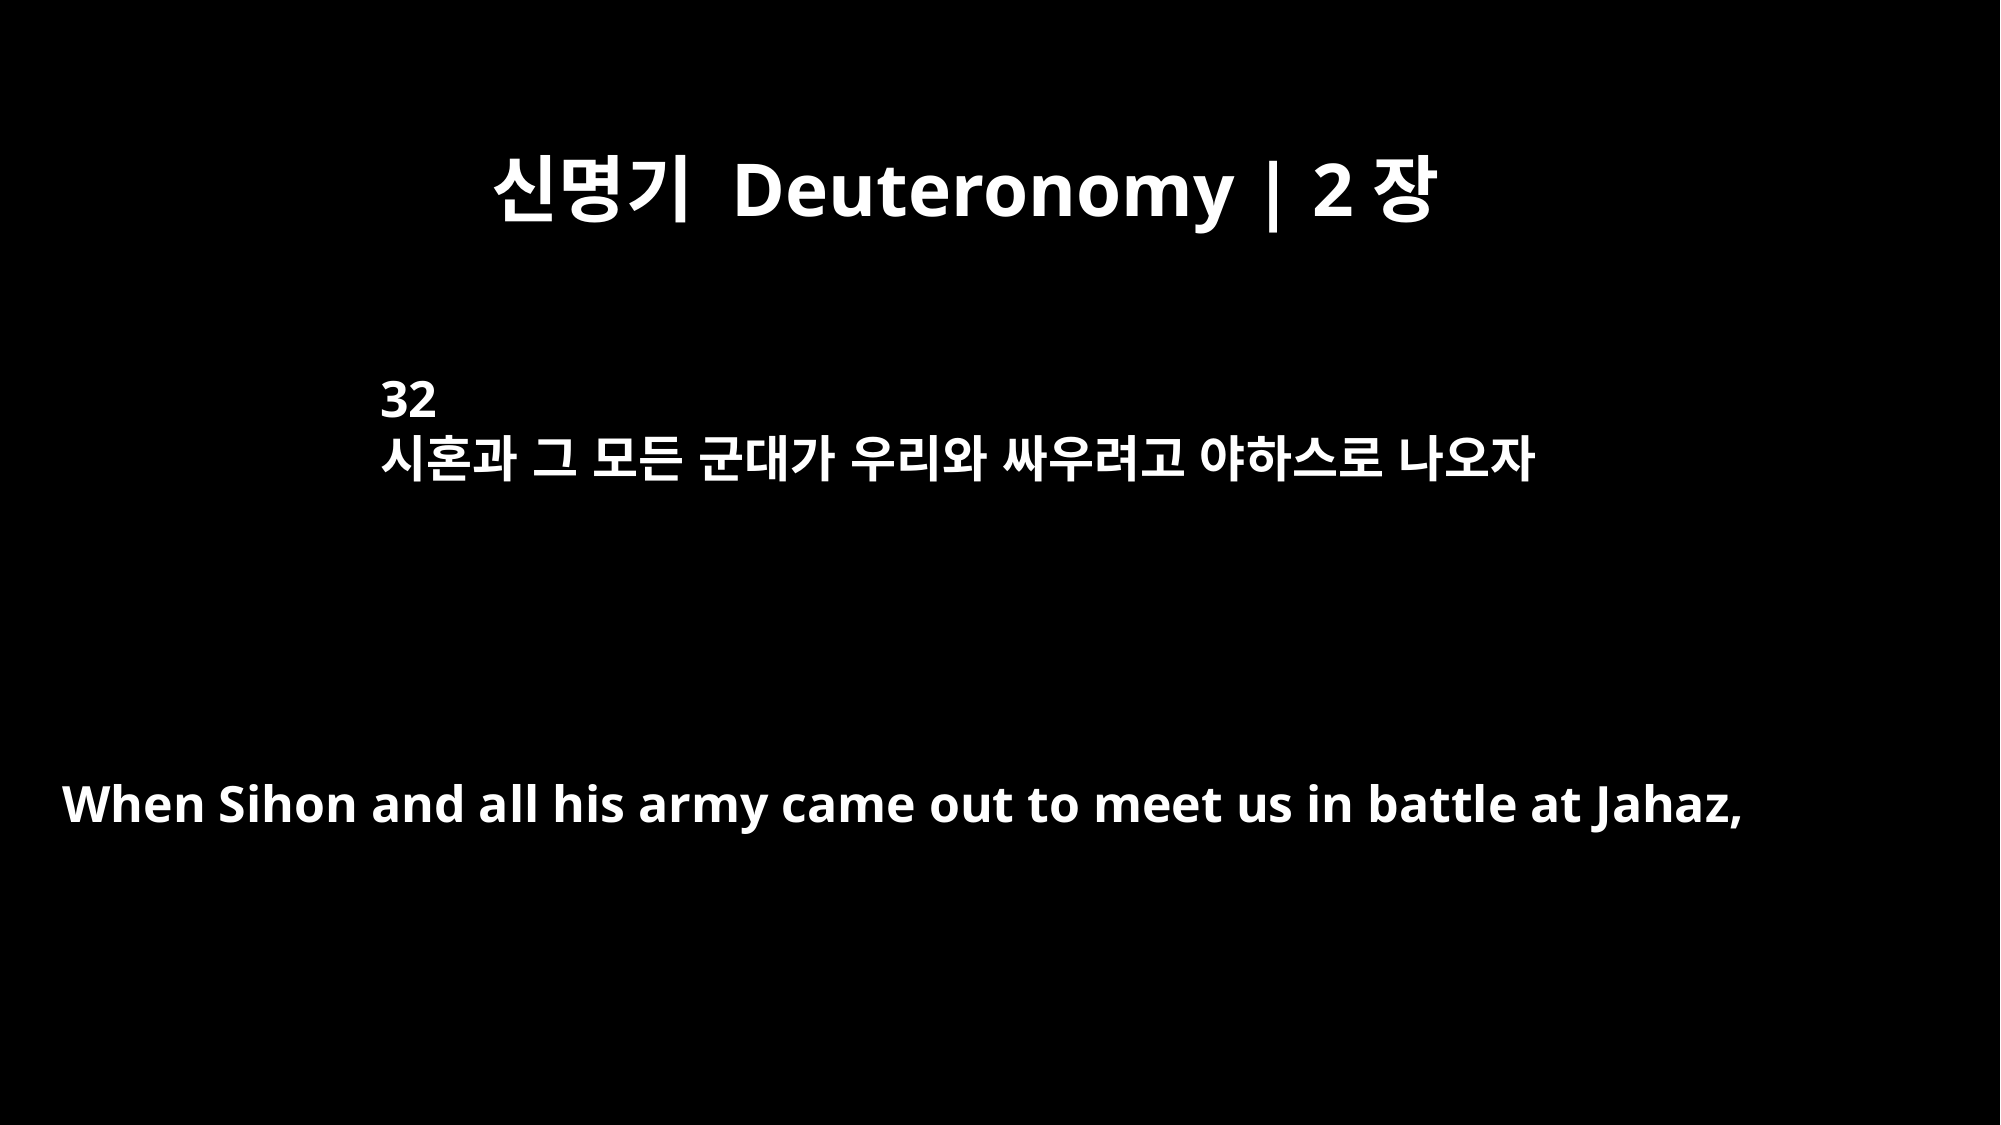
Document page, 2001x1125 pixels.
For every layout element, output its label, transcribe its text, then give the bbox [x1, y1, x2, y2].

text_box 32 시혼과 그 모든 군대가 우리와 싸우려고 야하스로 나오자 [365, 359, 1552, 495]
text_box 신명기 Deuteronomy | 2장 [476, 136, 1455, 239]
text_box When Sihon and all his army came out to meet us in battle at Jahaz, [47, 764, 1760, 840]
